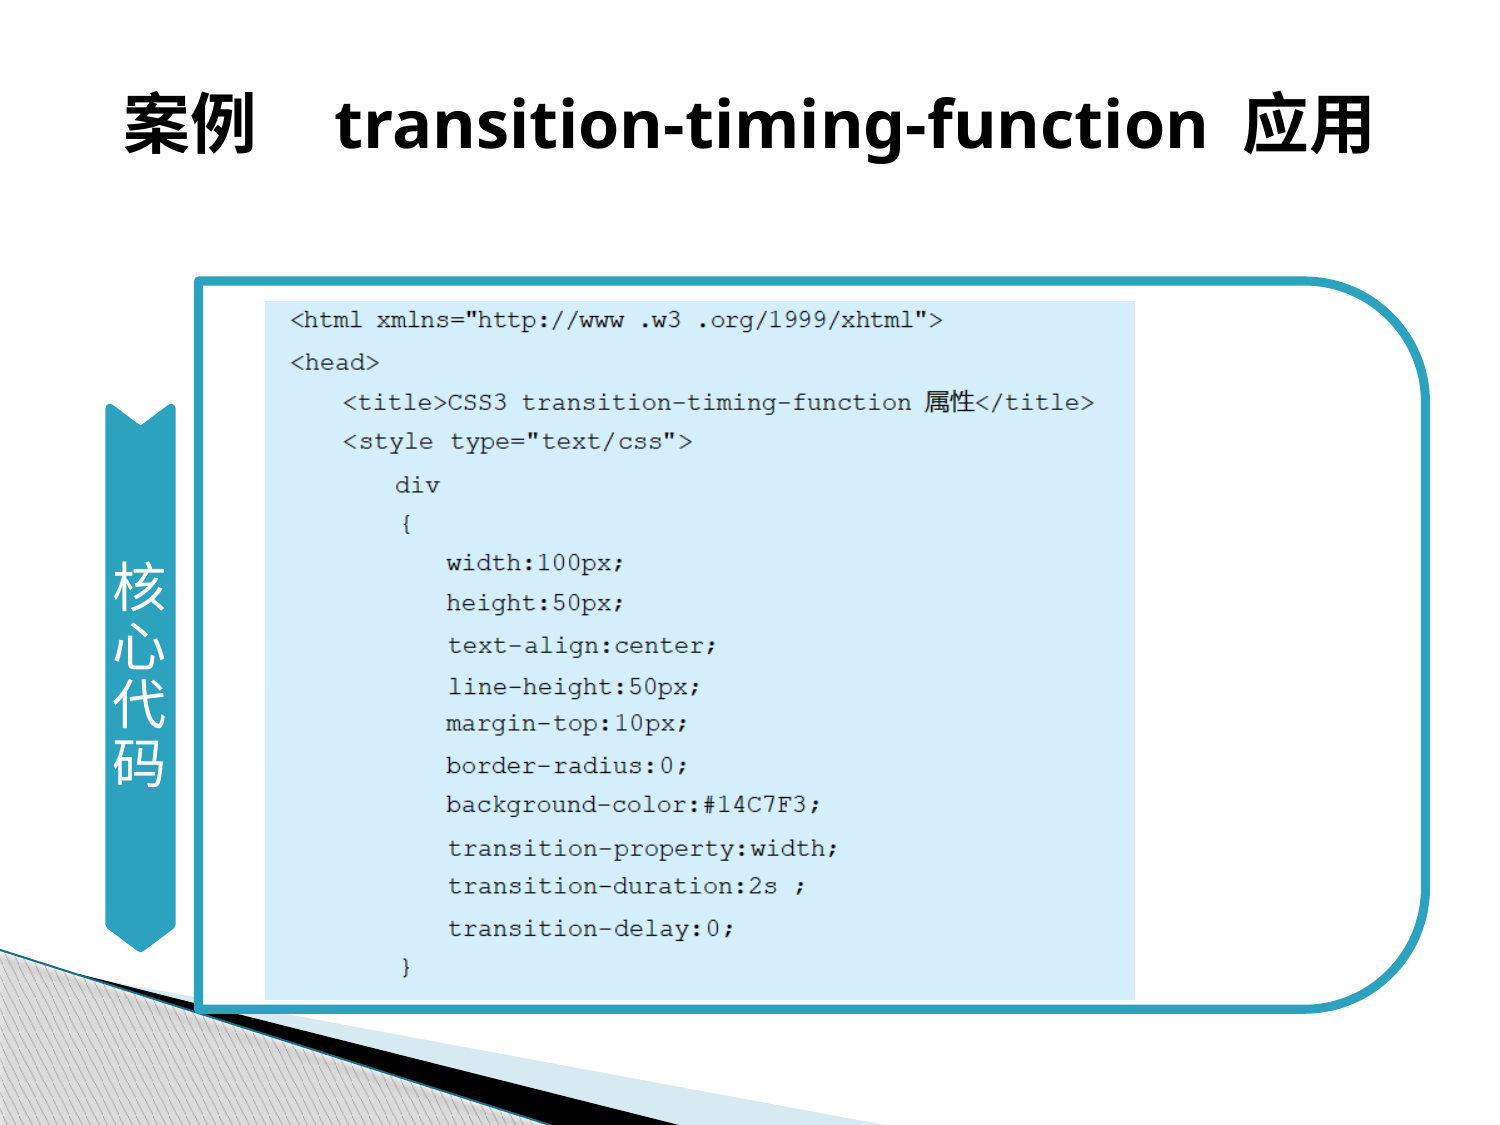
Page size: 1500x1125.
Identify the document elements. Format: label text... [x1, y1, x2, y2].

title 案例 transition-timing-function 应用 [75, 45, 1425, 199]
picture [265, 301, 1135, 1000]
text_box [109, 280, 1426, 1010]
